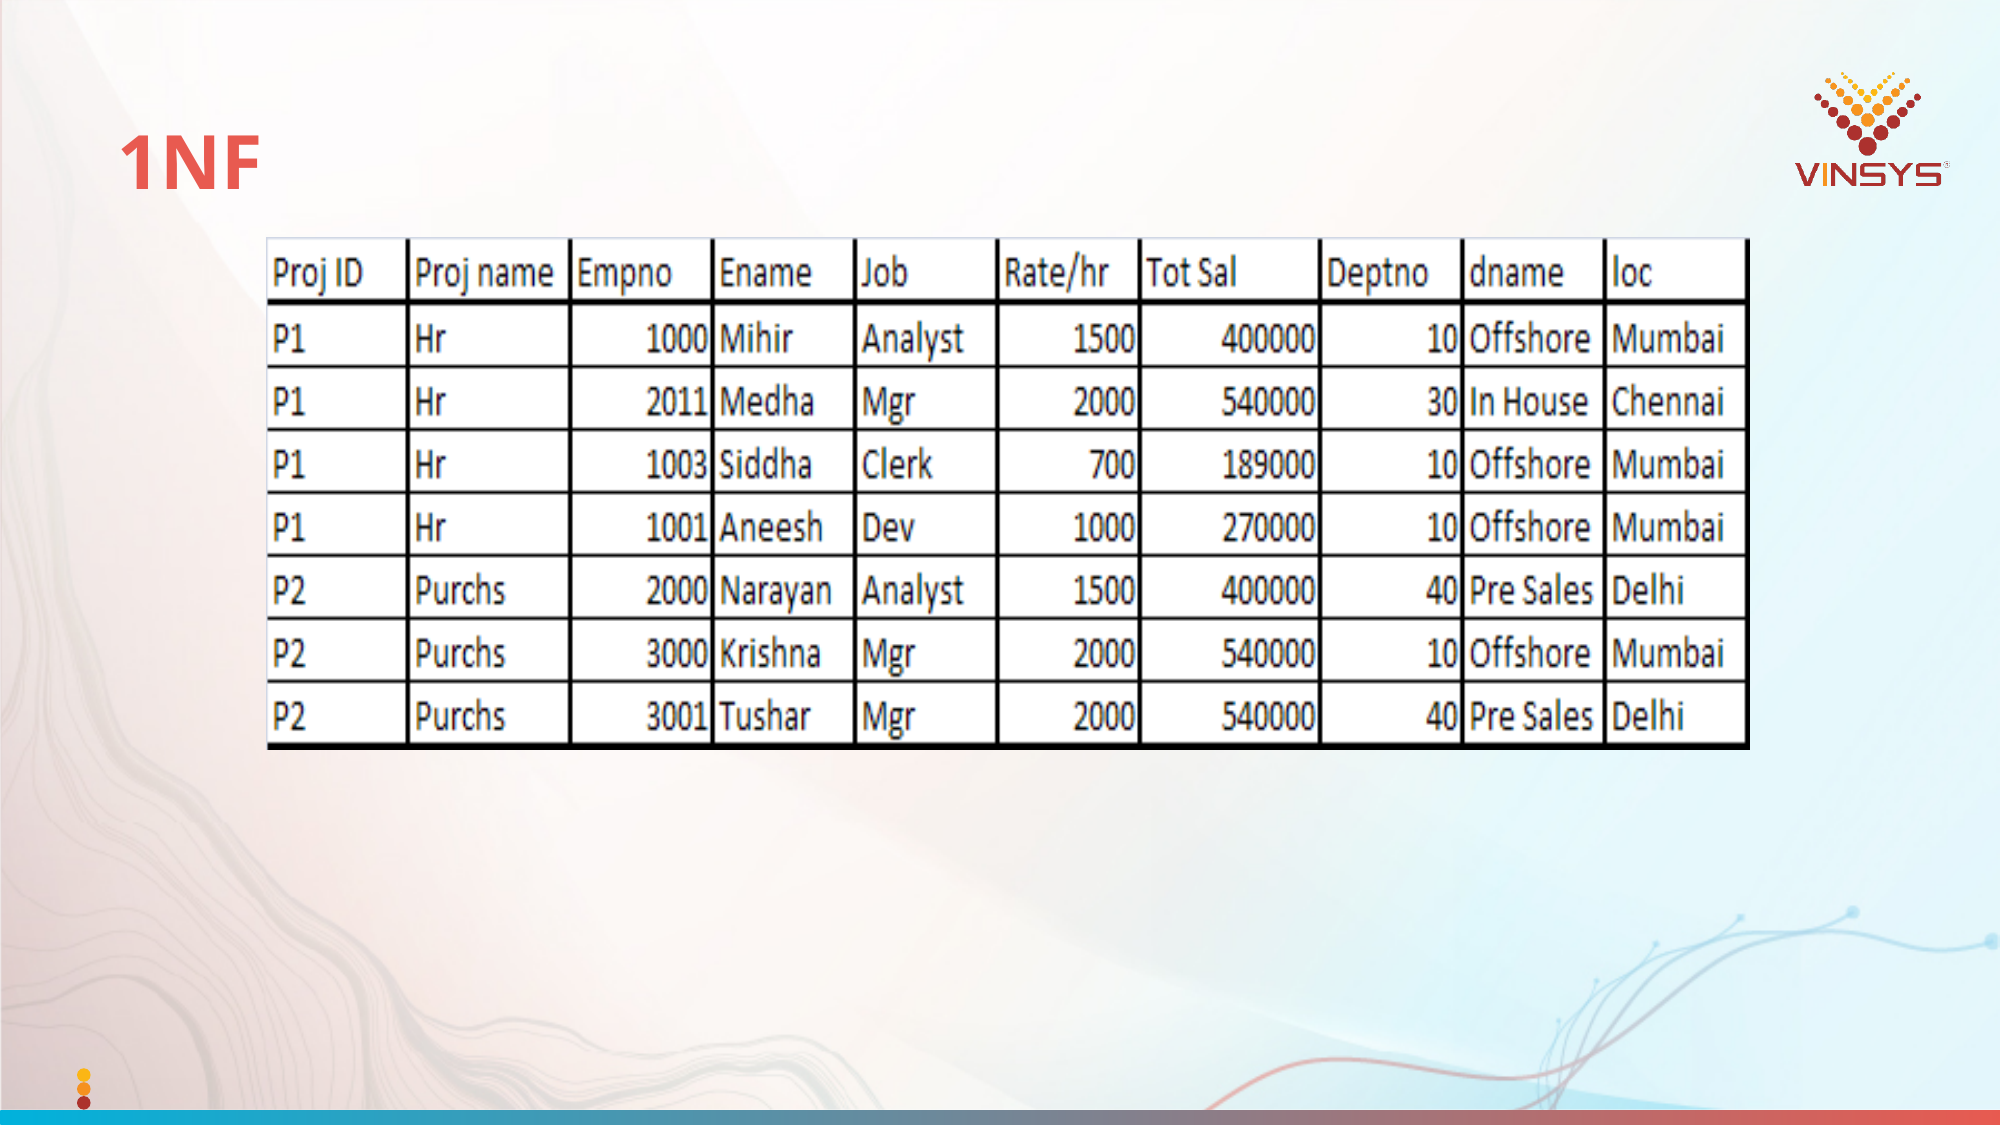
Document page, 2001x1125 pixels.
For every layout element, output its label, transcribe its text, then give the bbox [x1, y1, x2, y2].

title 1NF [103, 117, 1917, 229]
picture [0, 0, 2000, 1110]
list [103, 257, 1917, 972]
